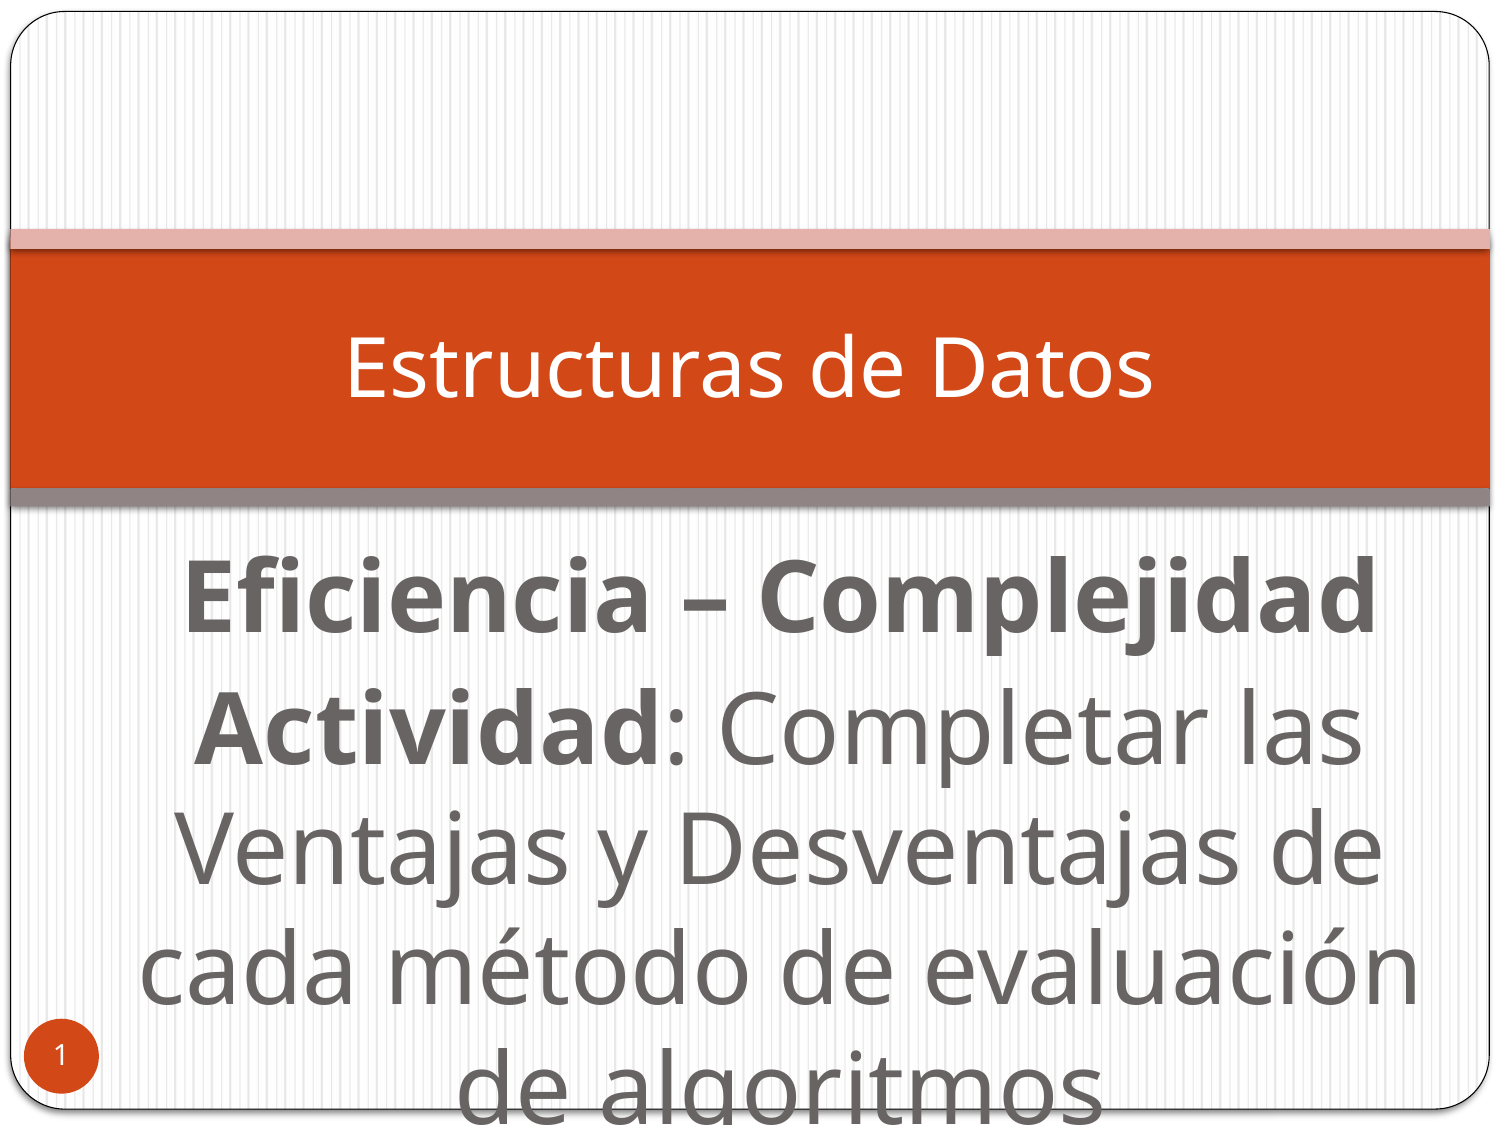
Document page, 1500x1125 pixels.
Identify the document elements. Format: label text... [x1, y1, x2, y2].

title Estructuras de Datos [75, 247, 1425, 489]
subtitle Eficiencia – Complejidad Actividad: Completar las Ventajas y Desventajas de cada método de evaluación de algoritmos [98, 525, 1463, 1038]
picture [12, 12, 1488, 229]
picture [12, 507, 1488, 1108]
slide_number 1 [23, 1018, 99, 1094]
